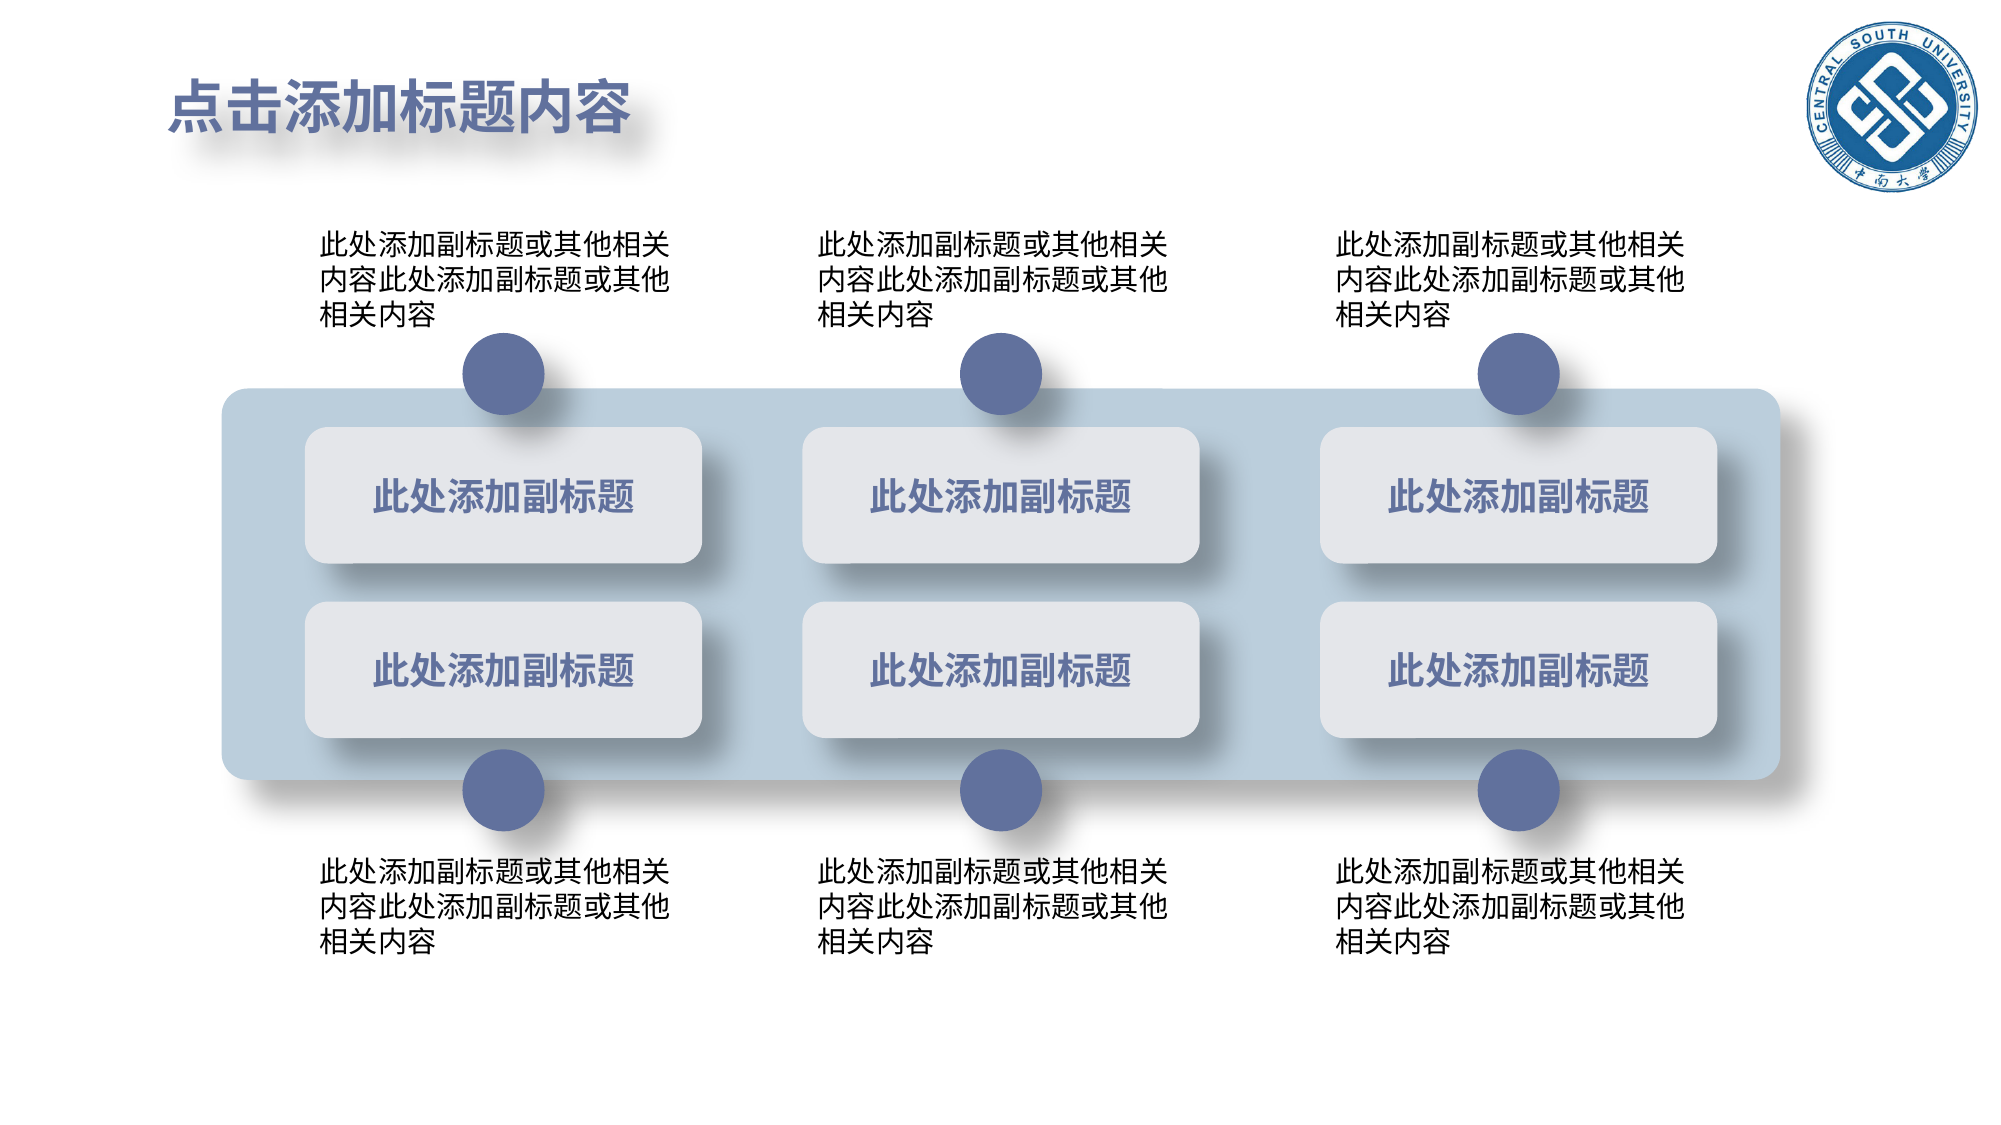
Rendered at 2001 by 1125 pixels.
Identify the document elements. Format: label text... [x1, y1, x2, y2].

text_box 此处添加副标题或其他相关内容此处添加副标题或其他相关内容 [802, 846, 1200, 966]
text_box 此处添加副标题 [801, 426, 1201, 565]
text_box [958, 331, 1044, 417]
text_box [1079, 387, 1492, 781]
text_box 此处添加副标题或其他相关内容此处添加副标题或其他相关内容 [802, 219, 1200, 339]
text_box 此处添加副标题 [1319, 426, 1719, 565]
text_box 此处添加副标题 [1319, 600, 1719, 740]
text_box 此处添加副标题 [801, 600, 1201, 740]
text_box 此处添加副标题或其他相关内容此处添加副标题或其他相关内容 [305, 219, 702, 339]
text_box 此处添加副标题或其他相关内容此处添加副标题或其他相关内容 [1320, 219, 1717, 339]
text_box [220, 387, 477, 781]
text_box [461, 331, 546, 417]
text_box 此处添加副标题或其他相关内容此处添加副标题或其他相关内容 [1320, 846, 1717, 966]
text_box [461, 748, 546, 833]
picture [1803, 16, 1981, 195]
text_box [1597, 387, 1782, 781]
text_box 此处添加副标题或其他相关内容此处添加副标题或其他相关内容 [305, 846, 702, 966]
text_box 此处添加副标题 [303, 426, 704, 565]
text_box [1476, 748, 1561, 833]
text_box 点击添加标题内容 [152, 62, 648, 148]
text_box [582, 387, 975, 781]
text_box 此处添加副标题 [303, 600, 704, 740]
text_box [959, 748, 1044, 833]
text_box [1476, 331, 1561, 417]
